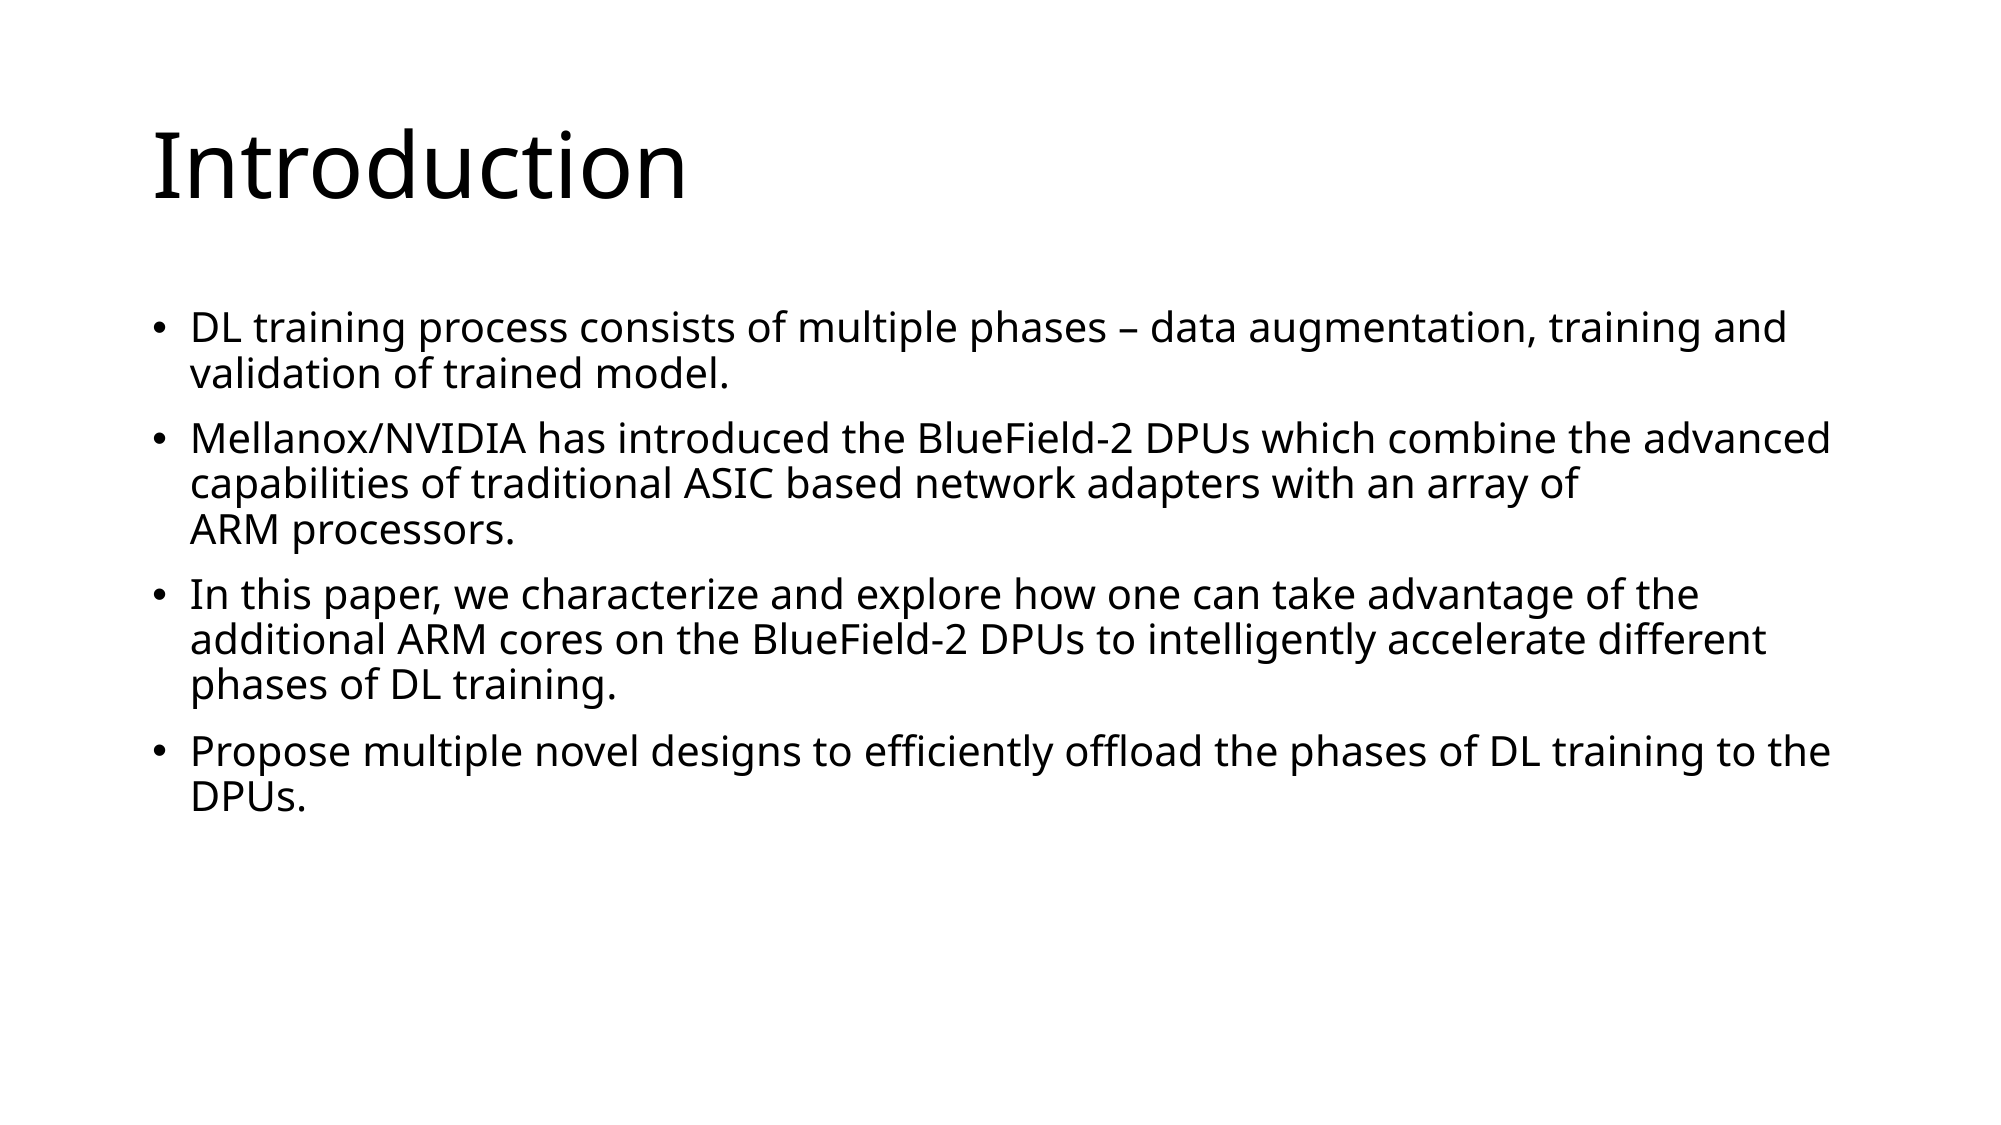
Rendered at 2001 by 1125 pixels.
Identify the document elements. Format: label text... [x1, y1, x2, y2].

title Introduction [137, 59, 1863, 278]
list DL training process consists of multiple phases – data augmentation, training and validation of trained model. Mellanox/NVIDIA has introduced the BlueField-2 DPUs which combine the advanced capabilities of traditional ASIC based network adapters with an array of ARM processors. In this paper, we characterize and explore how one can take advantage of the additional ARM cores on the BlueField-2 DPUs to intelligently accelerate different phases of DL training. Propose multiple novel designs to efﬁciently ofﬂoad the phases of DL training to the DPUs. [137, 299, 1863, 1014]
